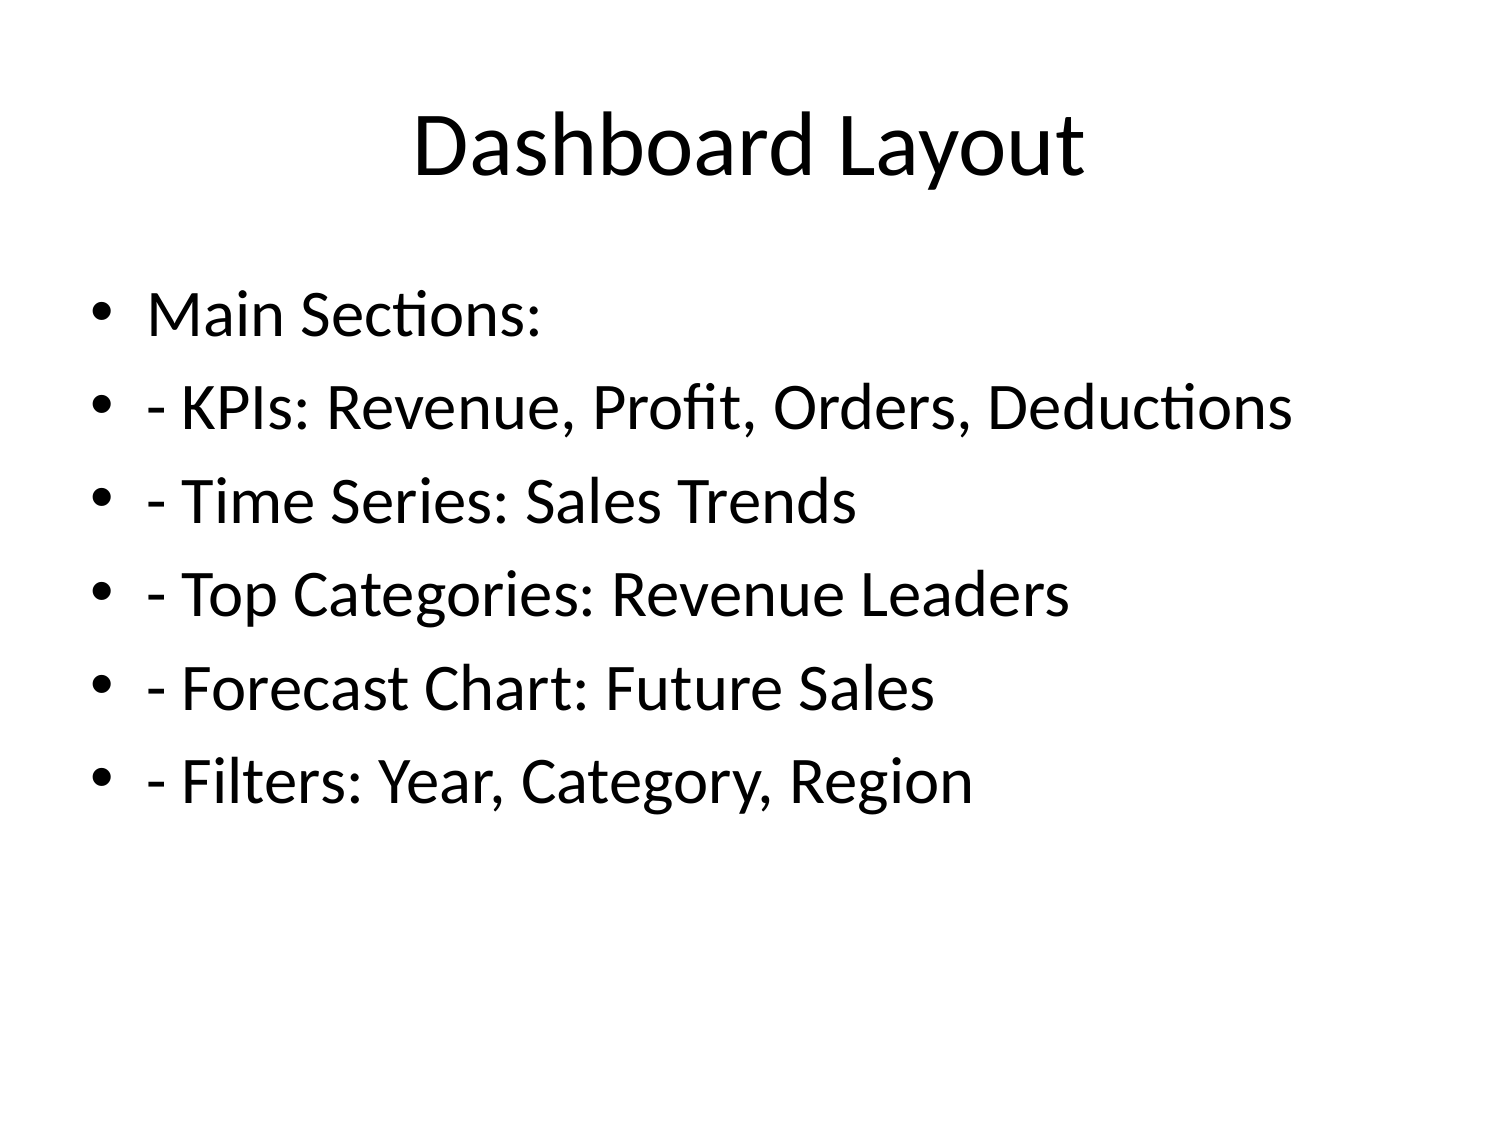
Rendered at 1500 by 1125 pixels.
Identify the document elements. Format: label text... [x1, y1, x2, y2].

title Dashboard Layout [75, 45, 1425, 233]
list Main Sections: - KPIs: Revenue, Profit, Orders, Deductions - Time Series: Sales Trends - Top Categories: Revenue Leaders - Forecast Chart: Future Sales - Filters: Year, Category, Region [75, 262, 1425, 1005]
